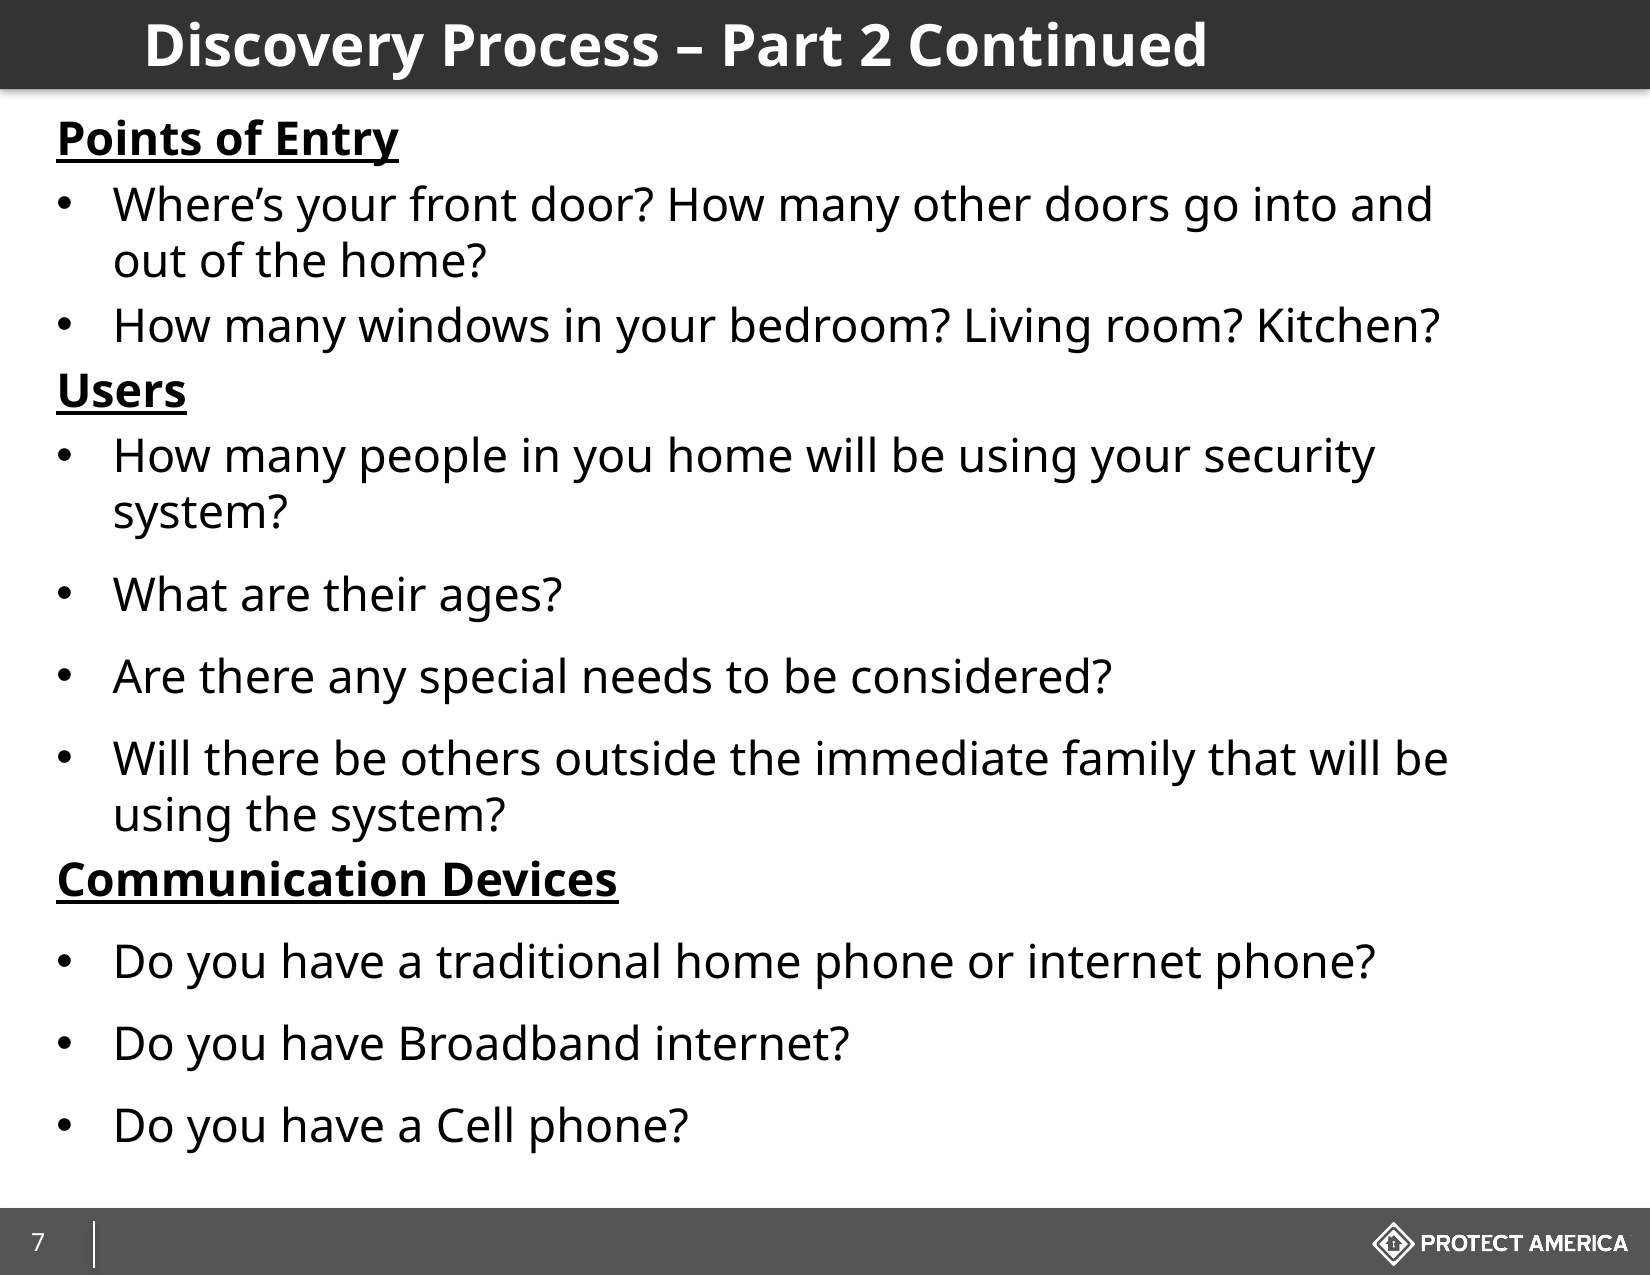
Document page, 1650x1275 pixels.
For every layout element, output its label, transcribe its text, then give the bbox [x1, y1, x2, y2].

title Discovery Process – Part 2 Continued [0, 0, 1354, 101]
list Points of Entry Where’s your front door? How many other doors go into and out of the home? How many windows in your bedroom? Living room? Kitchen? Users How many people in you home will be using your security system? What are their ages? Are there any special needs to be considered? Will there be others outside the immediate family that will be using the system? Communication Devices Do you have a traditional home phone or internet phone? Do you have Broadband internet? Do you have a Cell phone? [39, 100, 1525, 1178]
